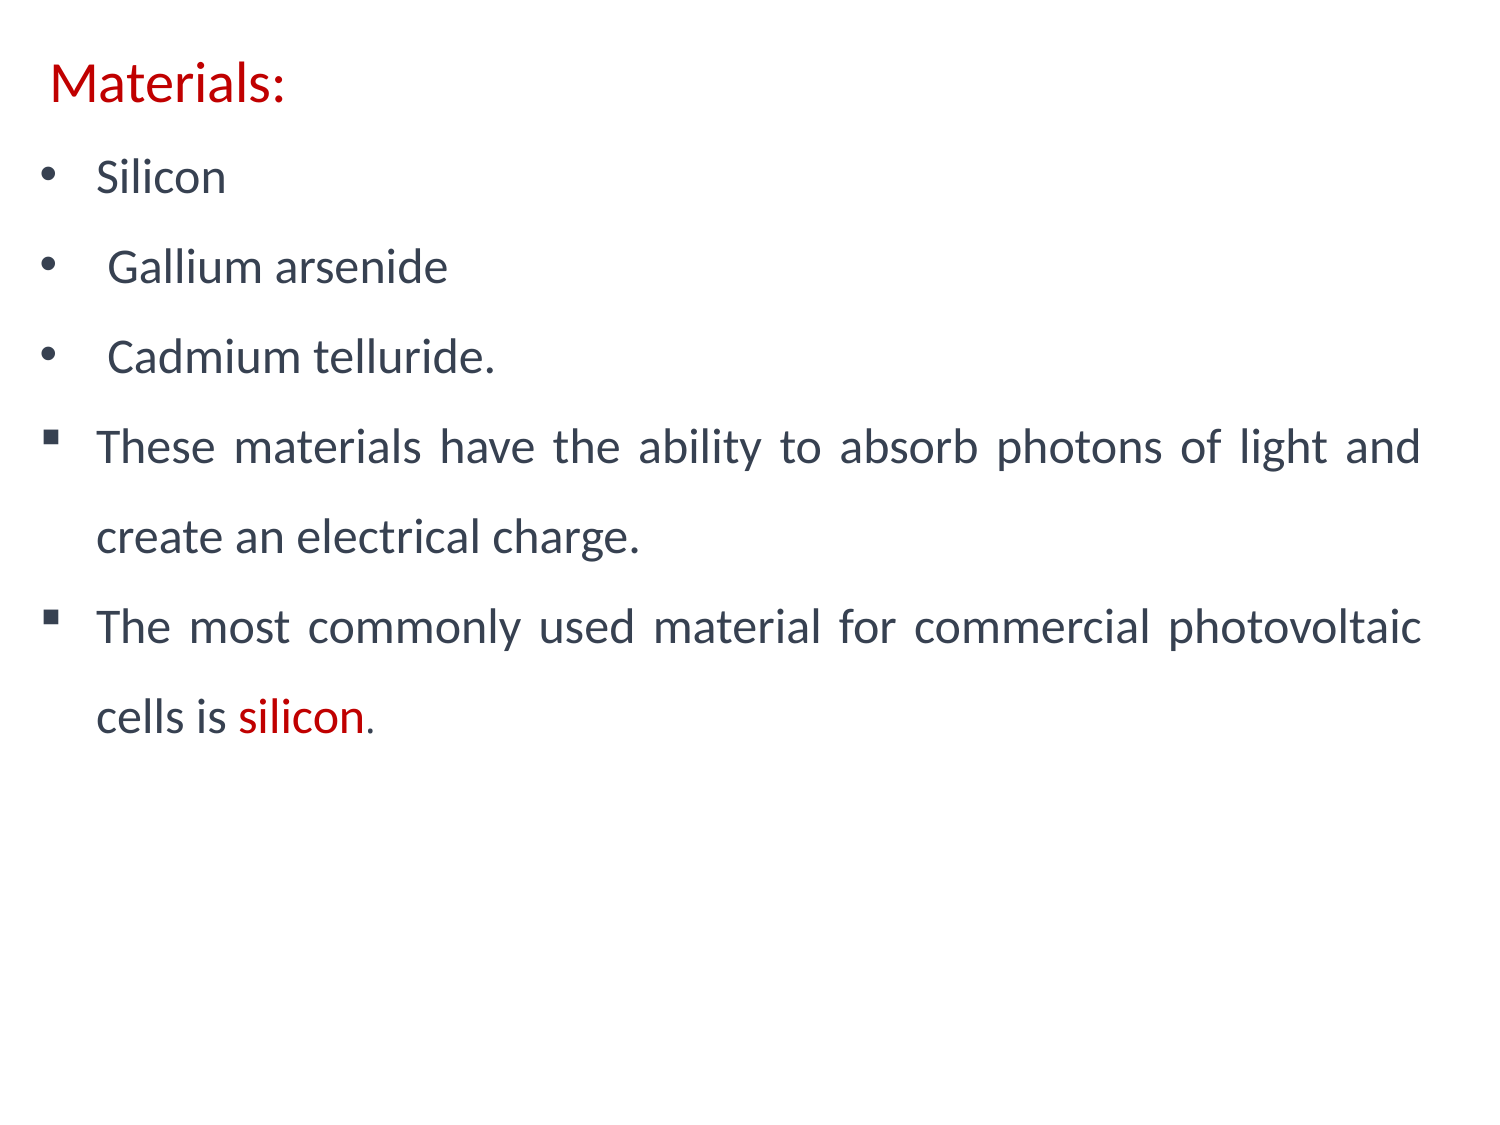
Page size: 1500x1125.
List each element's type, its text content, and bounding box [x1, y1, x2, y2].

text_box Materials: Silicon Gallium arsenide Cadmium telluride. These materials have the ability to absorb photons of light and create an electrical charge. The most commonly used material for commercial photovoltaic cells is silicon. [24, 1, 1438, 752]
